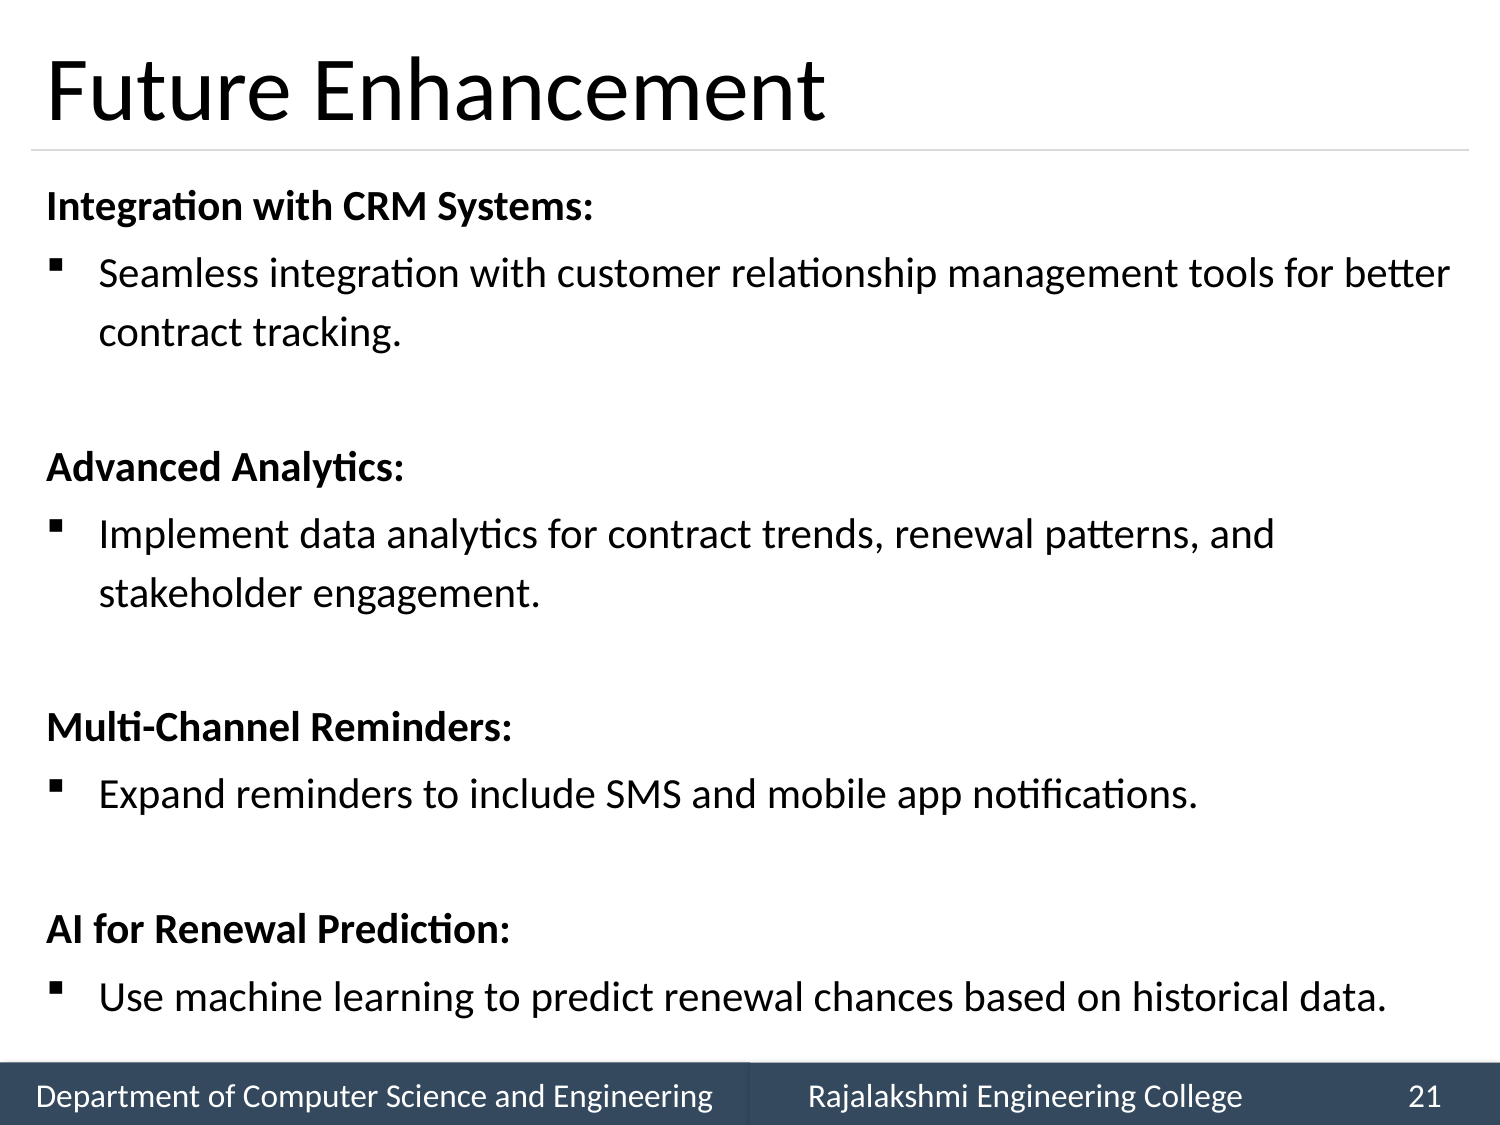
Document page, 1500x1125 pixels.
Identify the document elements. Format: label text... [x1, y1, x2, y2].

title Future Enhancement [31, 17, 1469, 150]
list Integration with CRM Systems: Seamless integration with customer relationship management tools for better contract tracking. Advanced Analytics: Implement data analytics for contract trends, renewal patterns, and stakeholder engagement. Multi-Channel Reminders: Expand reminders to include SMS and mobile app notifications. AI for Renewal Prediction: Use machine learning to predict renewal chances based on historical data. [31, 162, 1469, 1038]
